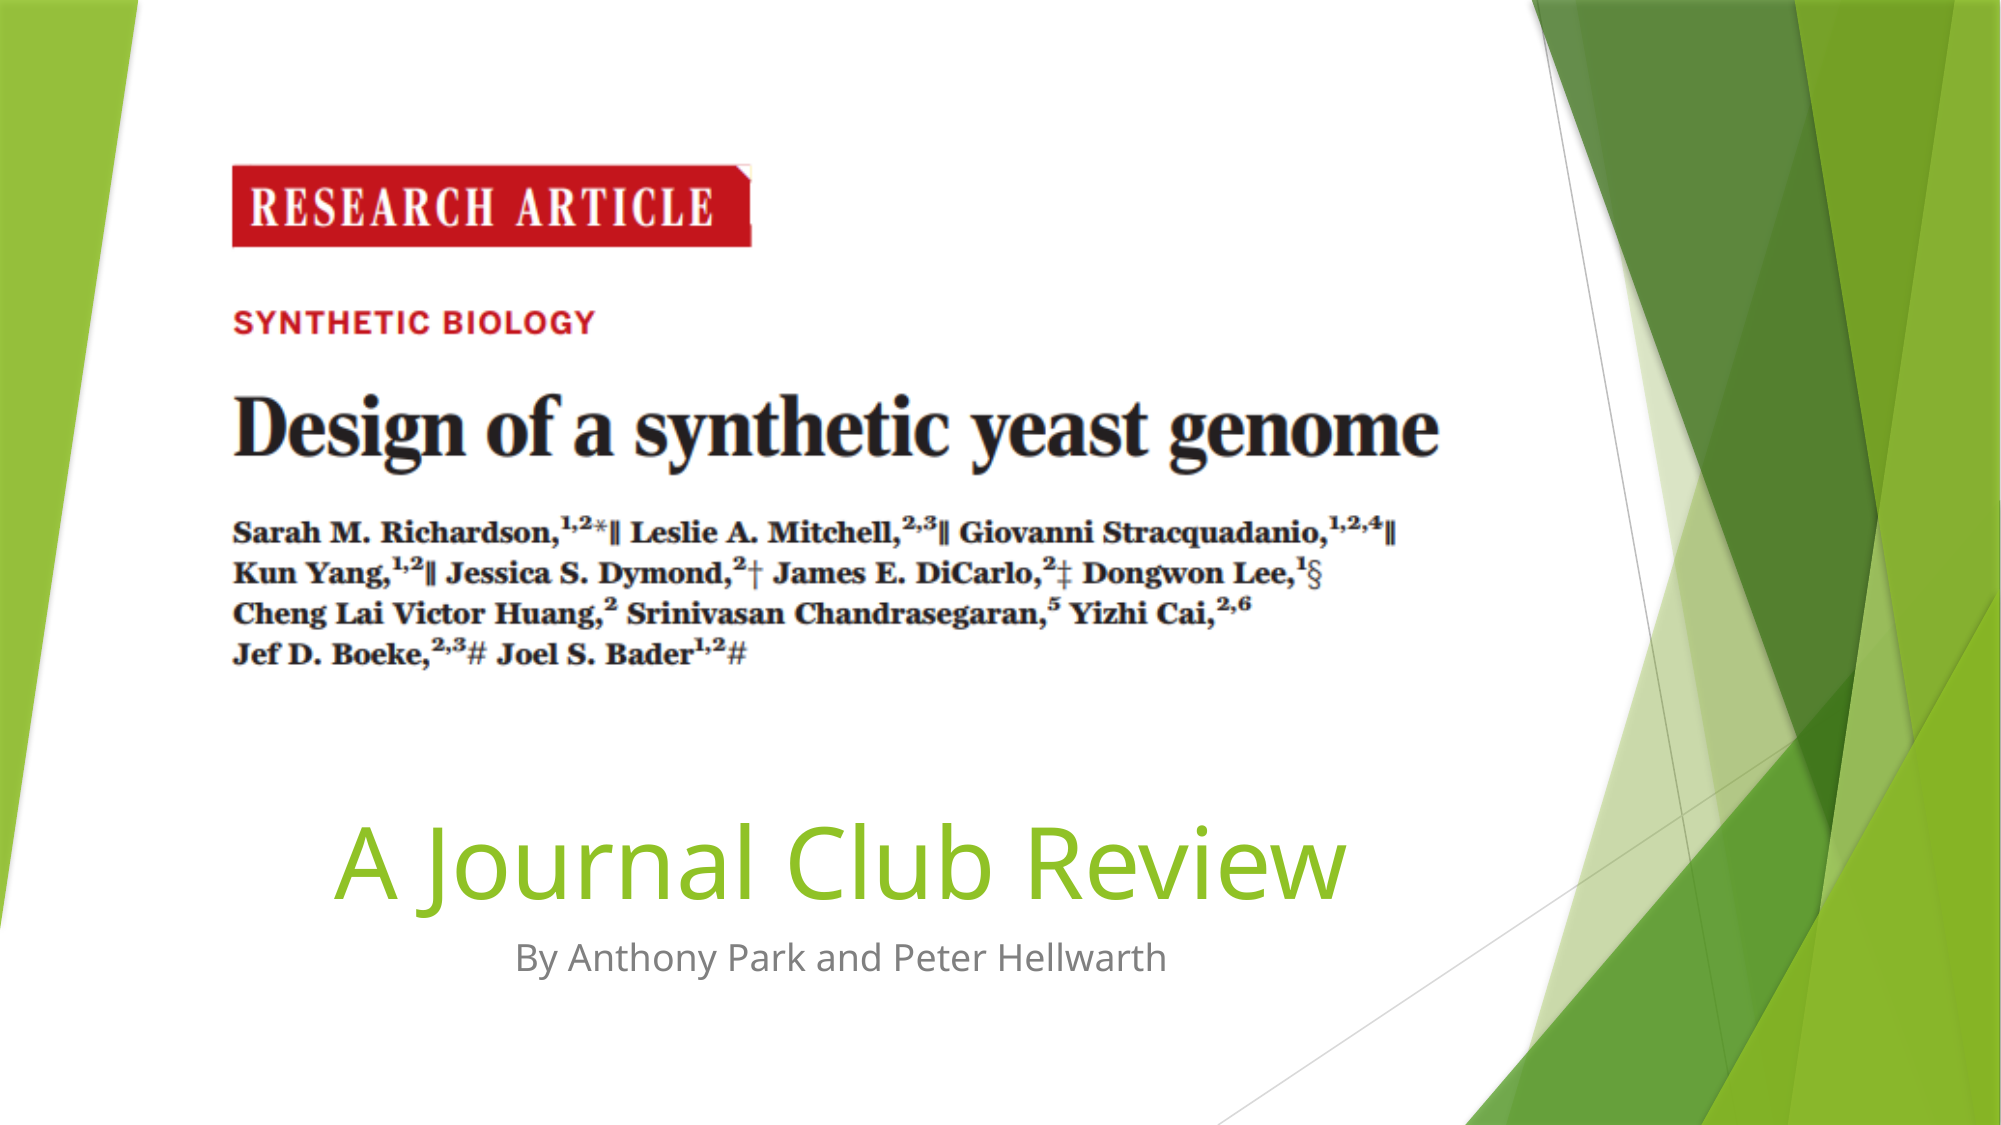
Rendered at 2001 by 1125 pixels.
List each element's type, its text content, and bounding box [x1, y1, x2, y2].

title A Journal Club Review [161, 746, 1522, 926]
picture [191, 152, 1492, 695]
subtitle By Anthony Park and Peter Hellwarth [161, 926, 1522, 1004]
